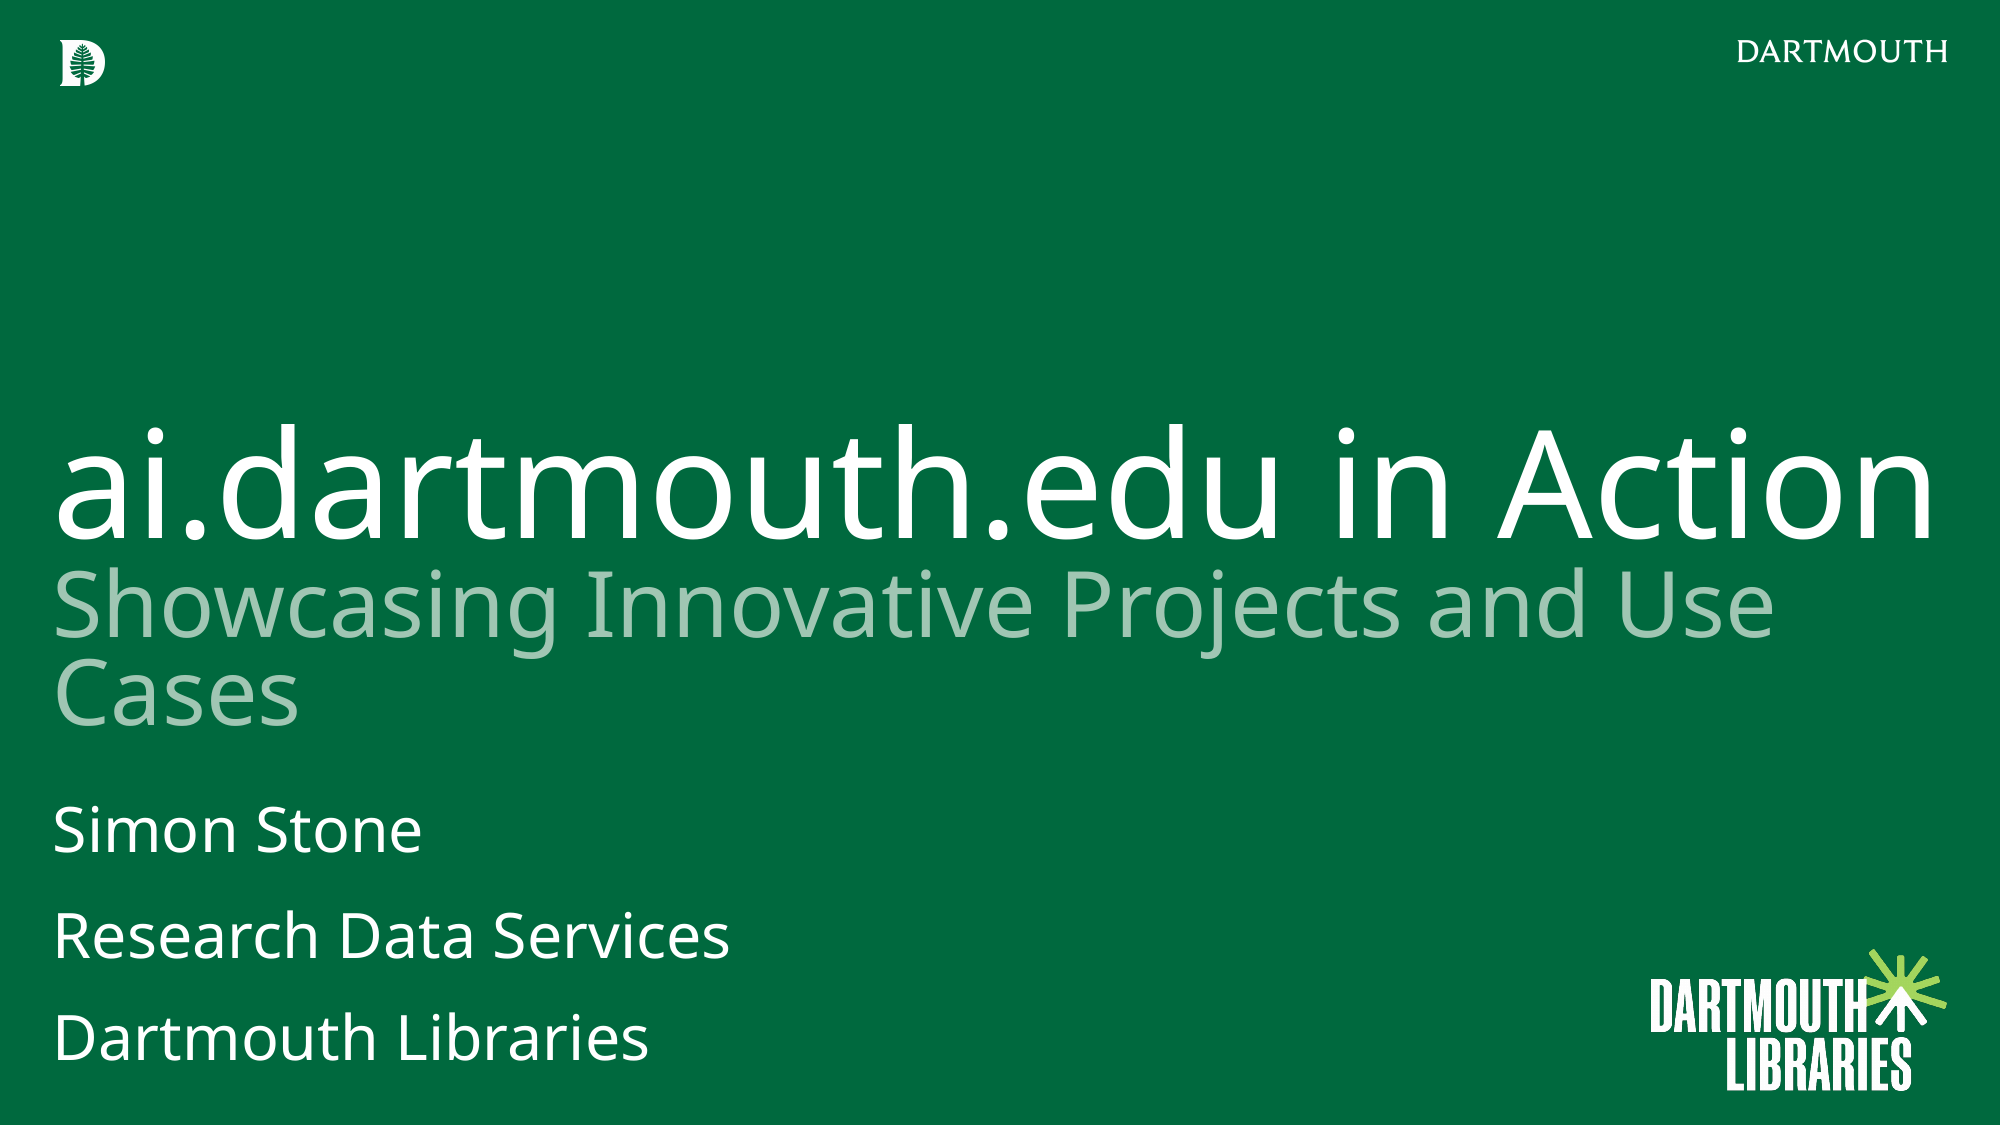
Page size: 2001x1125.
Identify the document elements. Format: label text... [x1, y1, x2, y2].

picture [60, 40, 105, 86]
picture [1737, 39, 1947, 63]
picture [1651, 949, 1947, 1091]
title ai.dartmouth.edu in Action Showcasing Innovative Projects and Use Cases [52, 422, 1947, 754]
list Simon Stone Research Data Services Dartmouth Libraries [52, 774, 1947, 1075]
